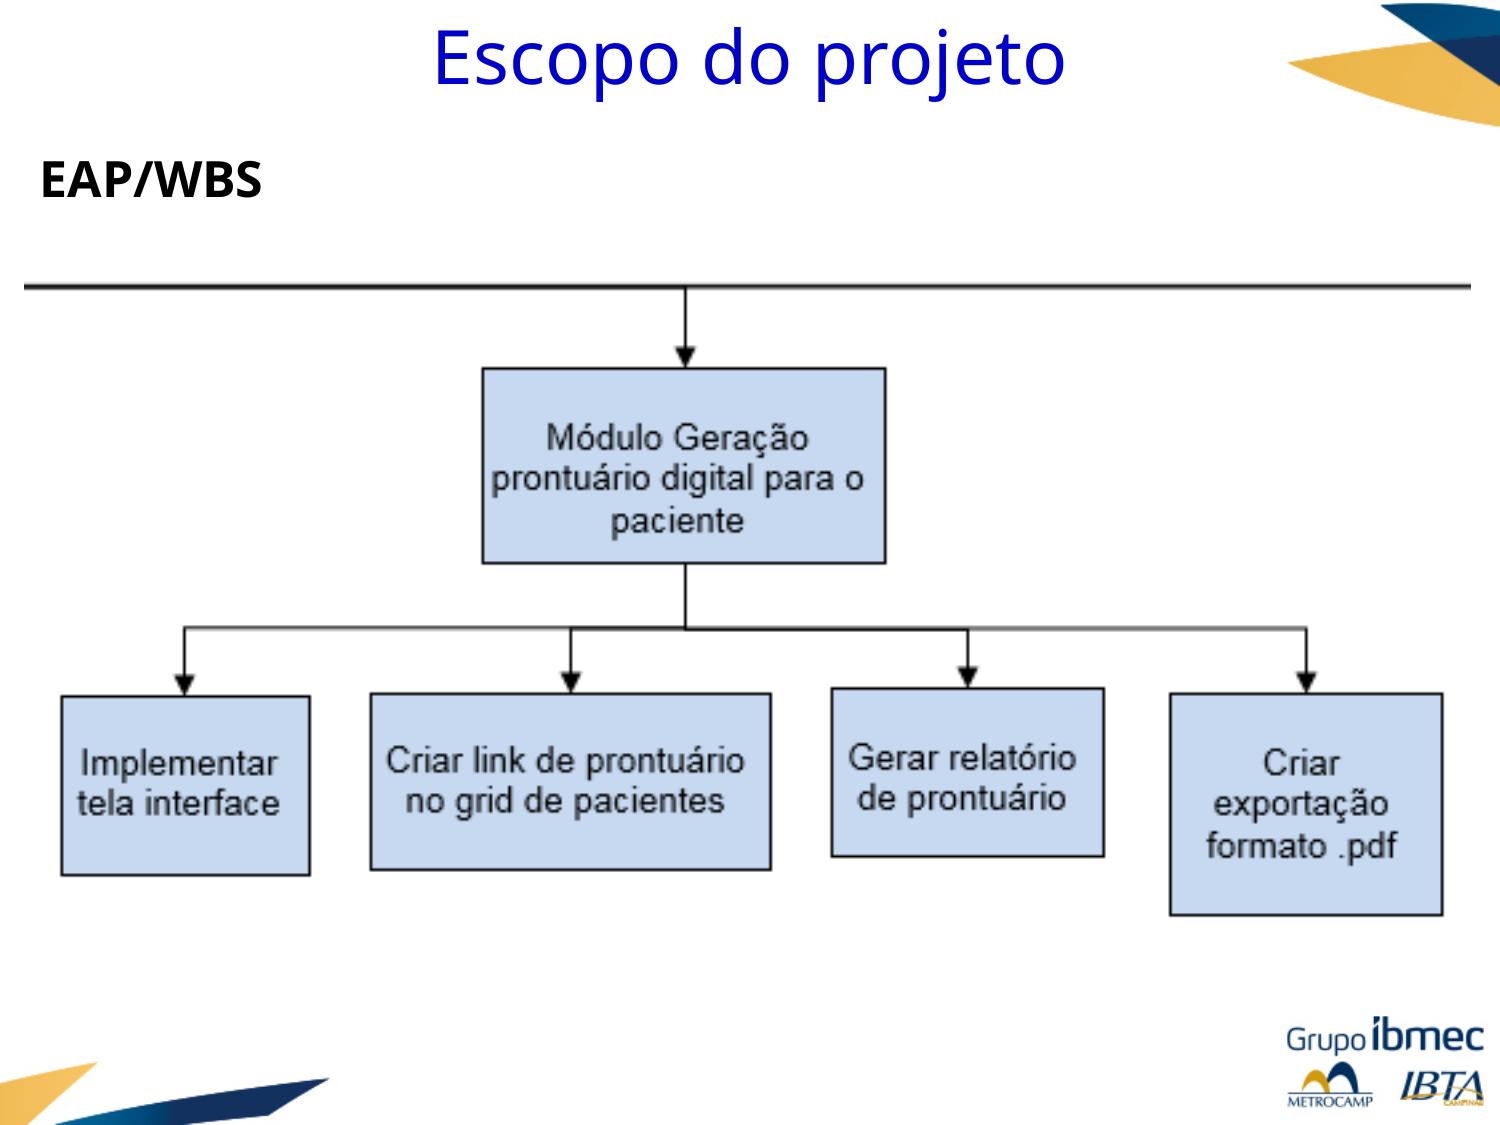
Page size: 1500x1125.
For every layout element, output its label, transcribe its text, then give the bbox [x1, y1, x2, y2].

picture [0, 138, 1500, 1125]
title Escopo do projeto [0, 9, 1500, 138]
text_box EAP/WBS [24, 140, 1471, 271]
picture [0, 0, 1500, 9]
